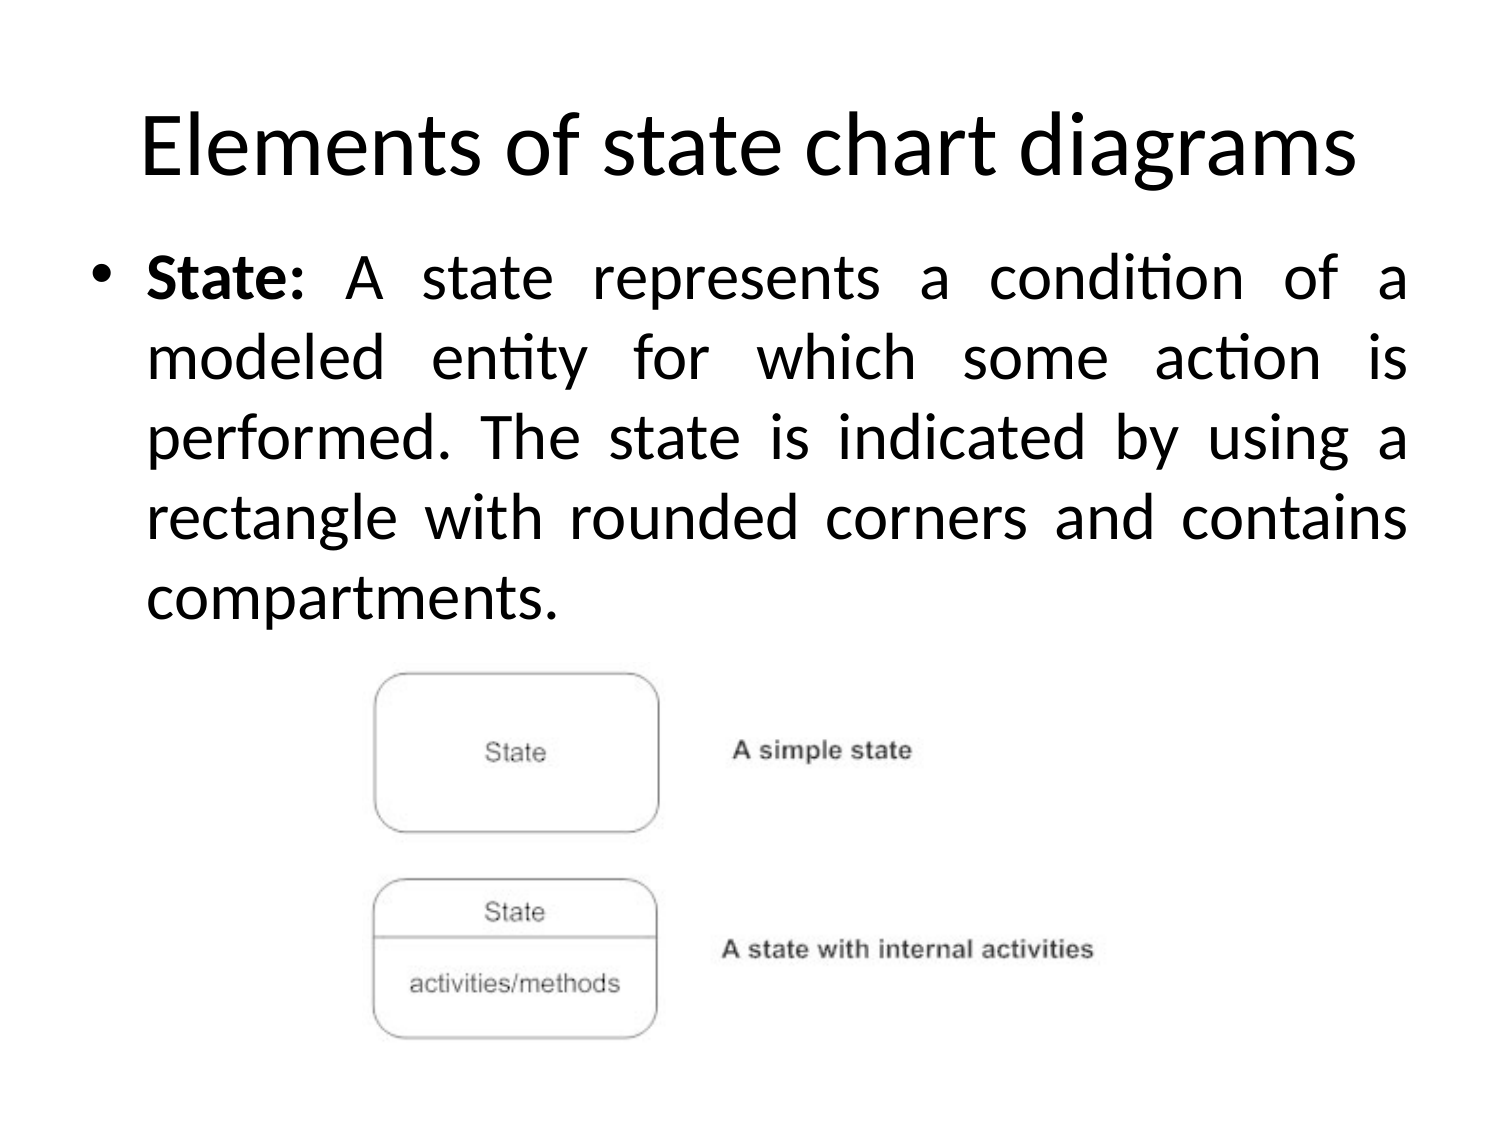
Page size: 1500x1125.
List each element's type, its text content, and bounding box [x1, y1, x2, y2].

title Elements of state chart diagrams [75, 45, 1425, 224]
picture [362, 662, 1108, 1063]
list State: A state represents a condition of a modeled entity for which some action is performed. The state is indicated by using a rectangle with rounded corners and contains compartments. [75, 224, 1425, 1005]
